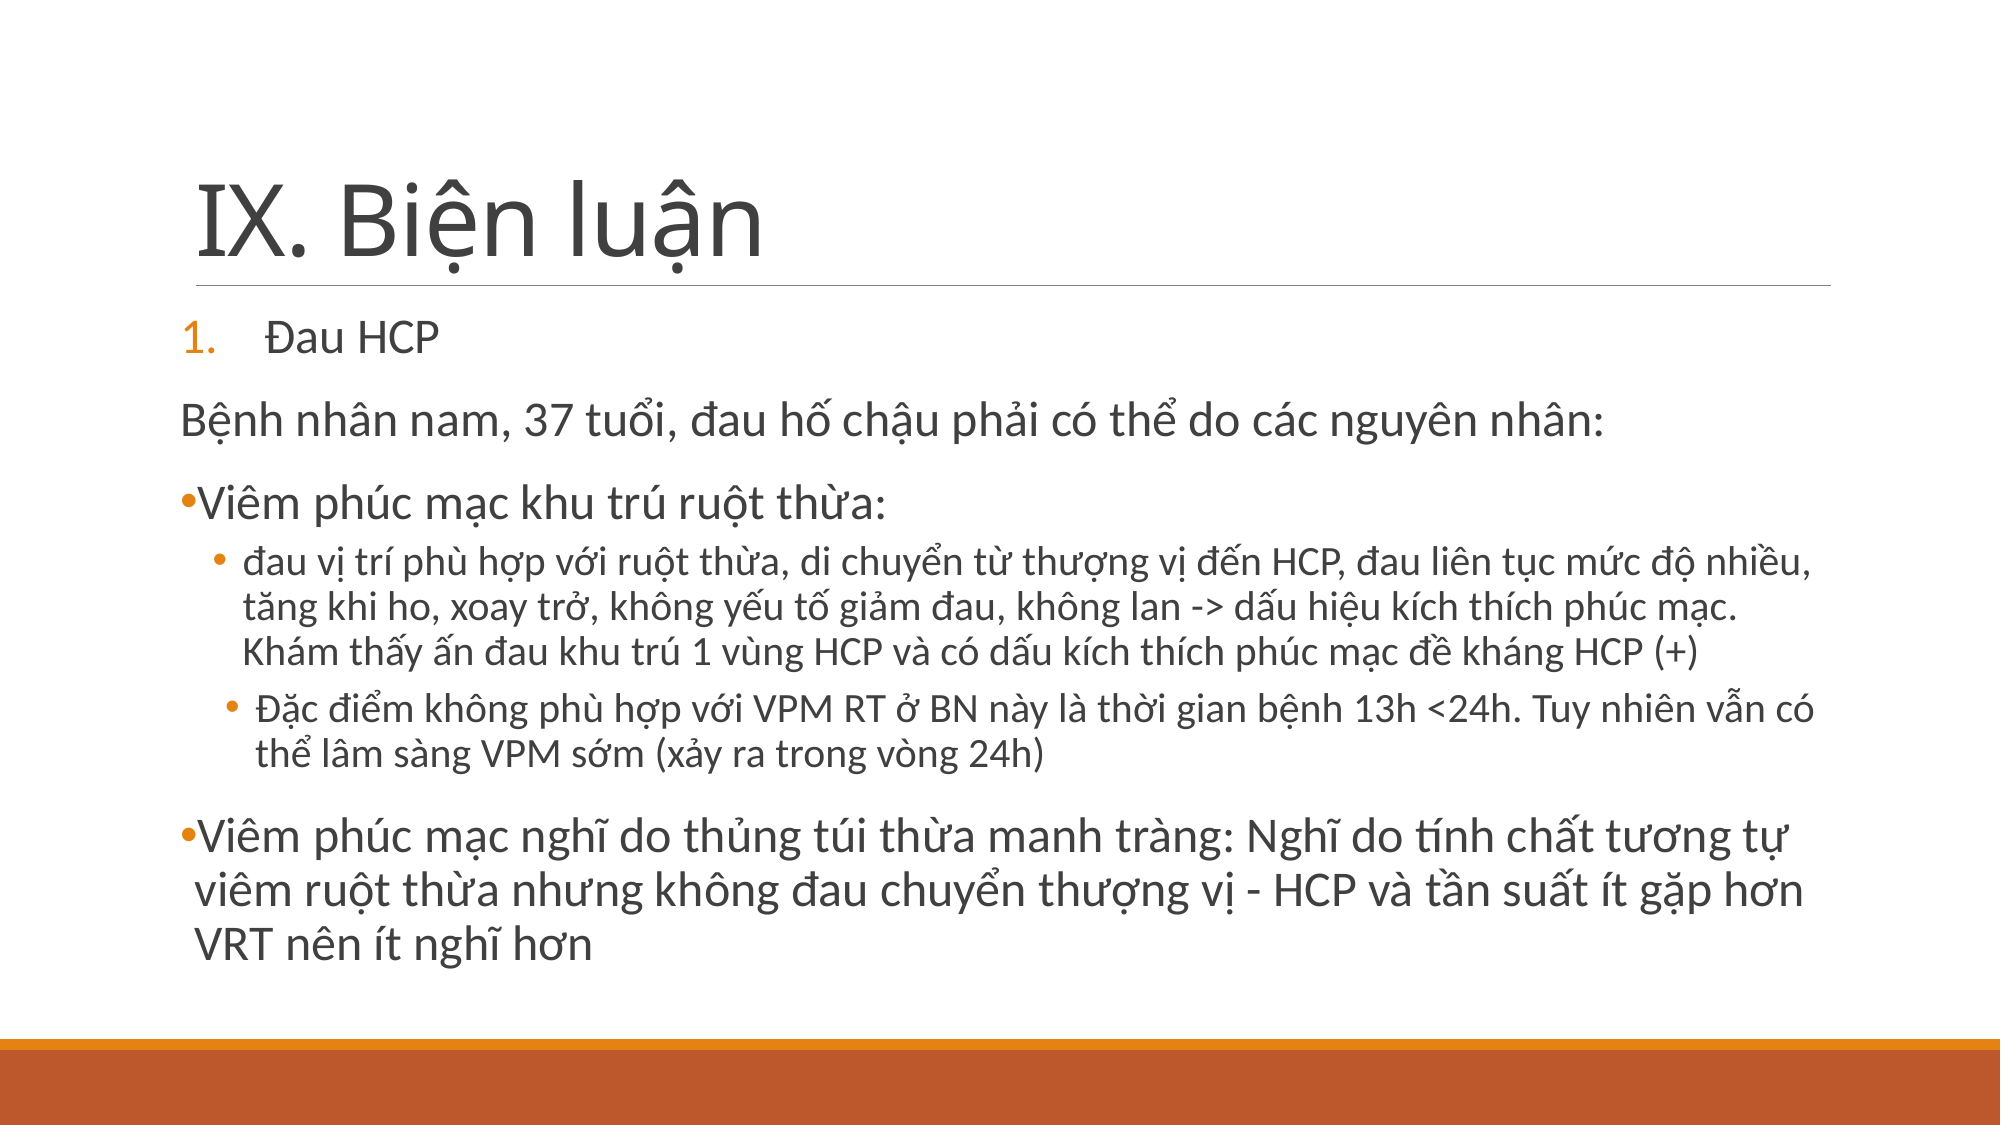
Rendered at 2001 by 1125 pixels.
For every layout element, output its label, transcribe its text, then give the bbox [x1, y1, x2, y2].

list Đau HCP Bệnh nhân nam, 37 tuổi, đau hố chậu phải có thể do các nguyên nhân:​ Viêm phúc mạc khu trú ruột thừa: đau vị trí phù hợp với ruột thừa, di chuyển từ thượng vị đến HCP, đau liên tục mức độ nhiều, tăng khi ho, xoay trở, không yếu tố giảm đau, không lan -> dấu hiệu kích thích phúc mạc. Khám thấy ấn đau khu trú 1 vùng HCP và có dấu kích thích phúc mạc đề kháng HCP (+) Đặc điểm không phù hợp với VPM RT ở BN này là thời gian bệnh 13h <24h. Tuy nhiên vẫn có thể lâm sàng VPM sớm (xảy ra trong vòng 24h) Viêm phúc mạc nghĩ do thủng túi thừa manh tràng: Nghĩ do tính chất tương tự viêm ruột thừa nhưng không đau chuyển thượng vị - HCP và tần suất ít gặp hơn VRT nên ít nghĩ hơn [179, 302, 1831, 963]
title IX. Biện luận [179, 47, 1830, 285]
